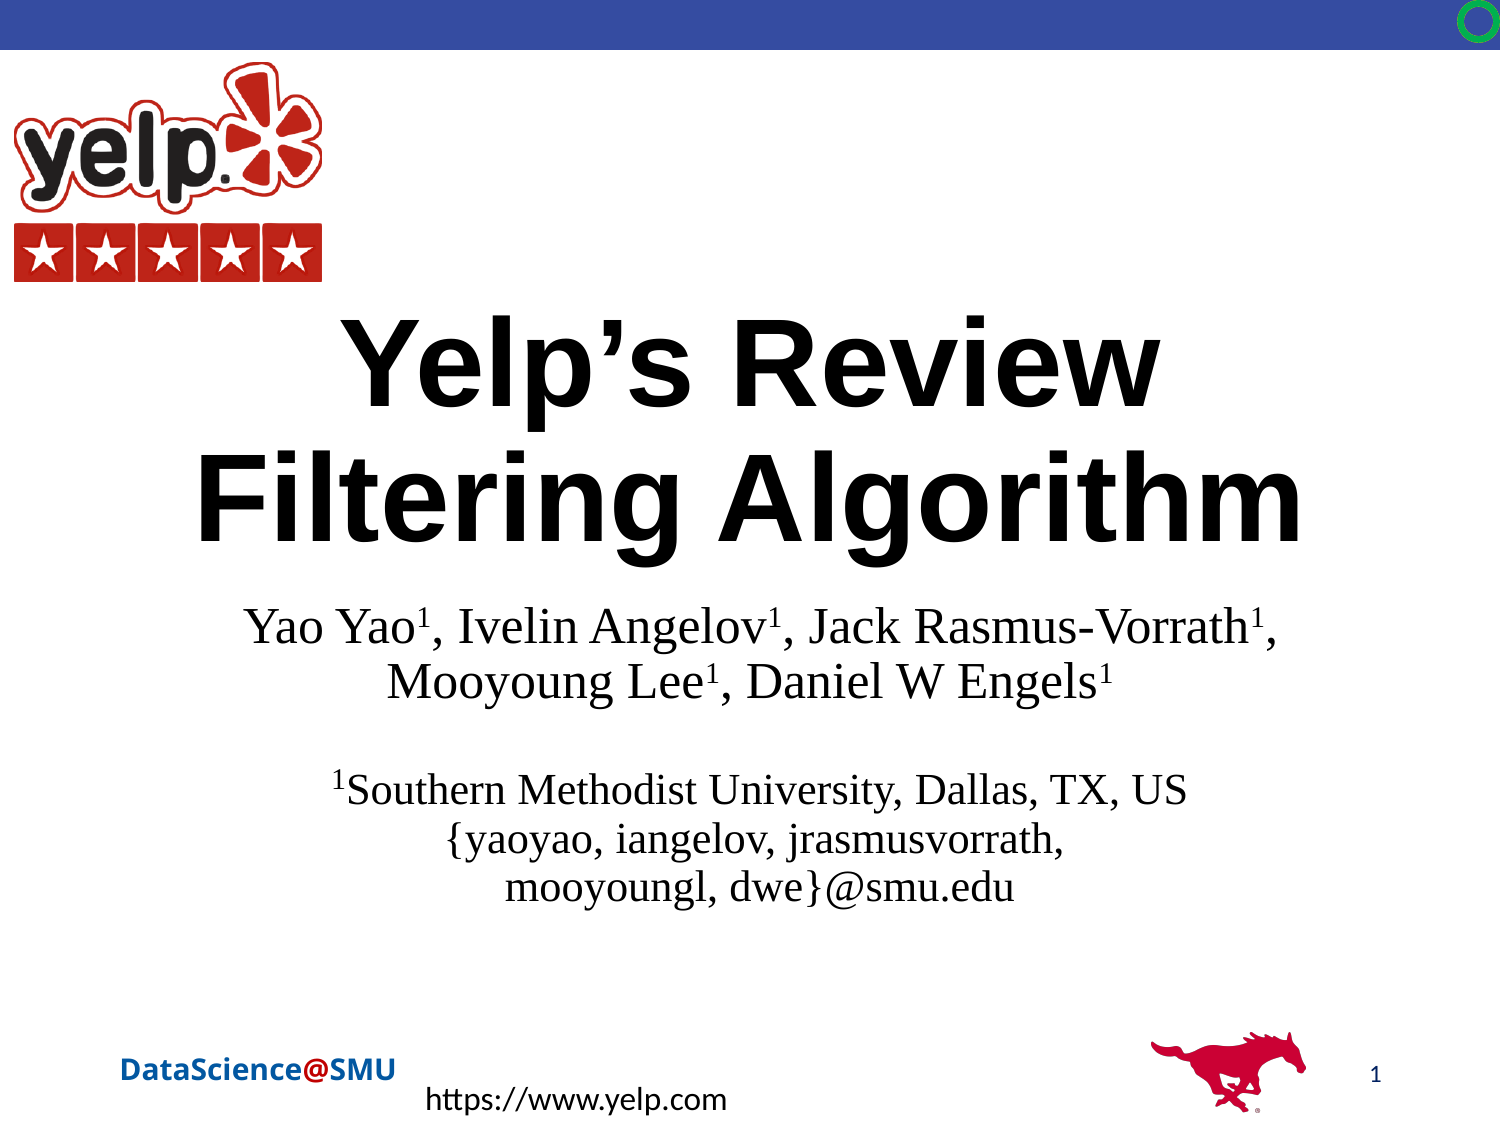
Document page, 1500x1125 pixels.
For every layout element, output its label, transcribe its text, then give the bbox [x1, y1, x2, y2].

picture [0, 48, 336, 296]
picture [1232, 1103, 1306, 1113]
text_box https://www.yelp.com [410, 1069, 1232, 1125]
text_box [1456, 0, 1500, 44]
slide_number 1 [1059, 1042, 1397, 1103]
subtitle Yao Yao1, Ivelin Angelov1, Jack Rasmus-Vorrath1, Mooyoung Lee1, Daniel W Engels1 1Southern Methodist University, Dallas, TX, US {yaoyao, iangelov, jrasmusvorrath, mooyoungl, dwe}@smu.edu [112, 590, 1388, 920]
text_box [0, 0, 1500, 50]
picture [1151, 1032, 1306, 1042]
title Yelp’s Review Filtering Algorithm [112, 184, 1388, 576]
